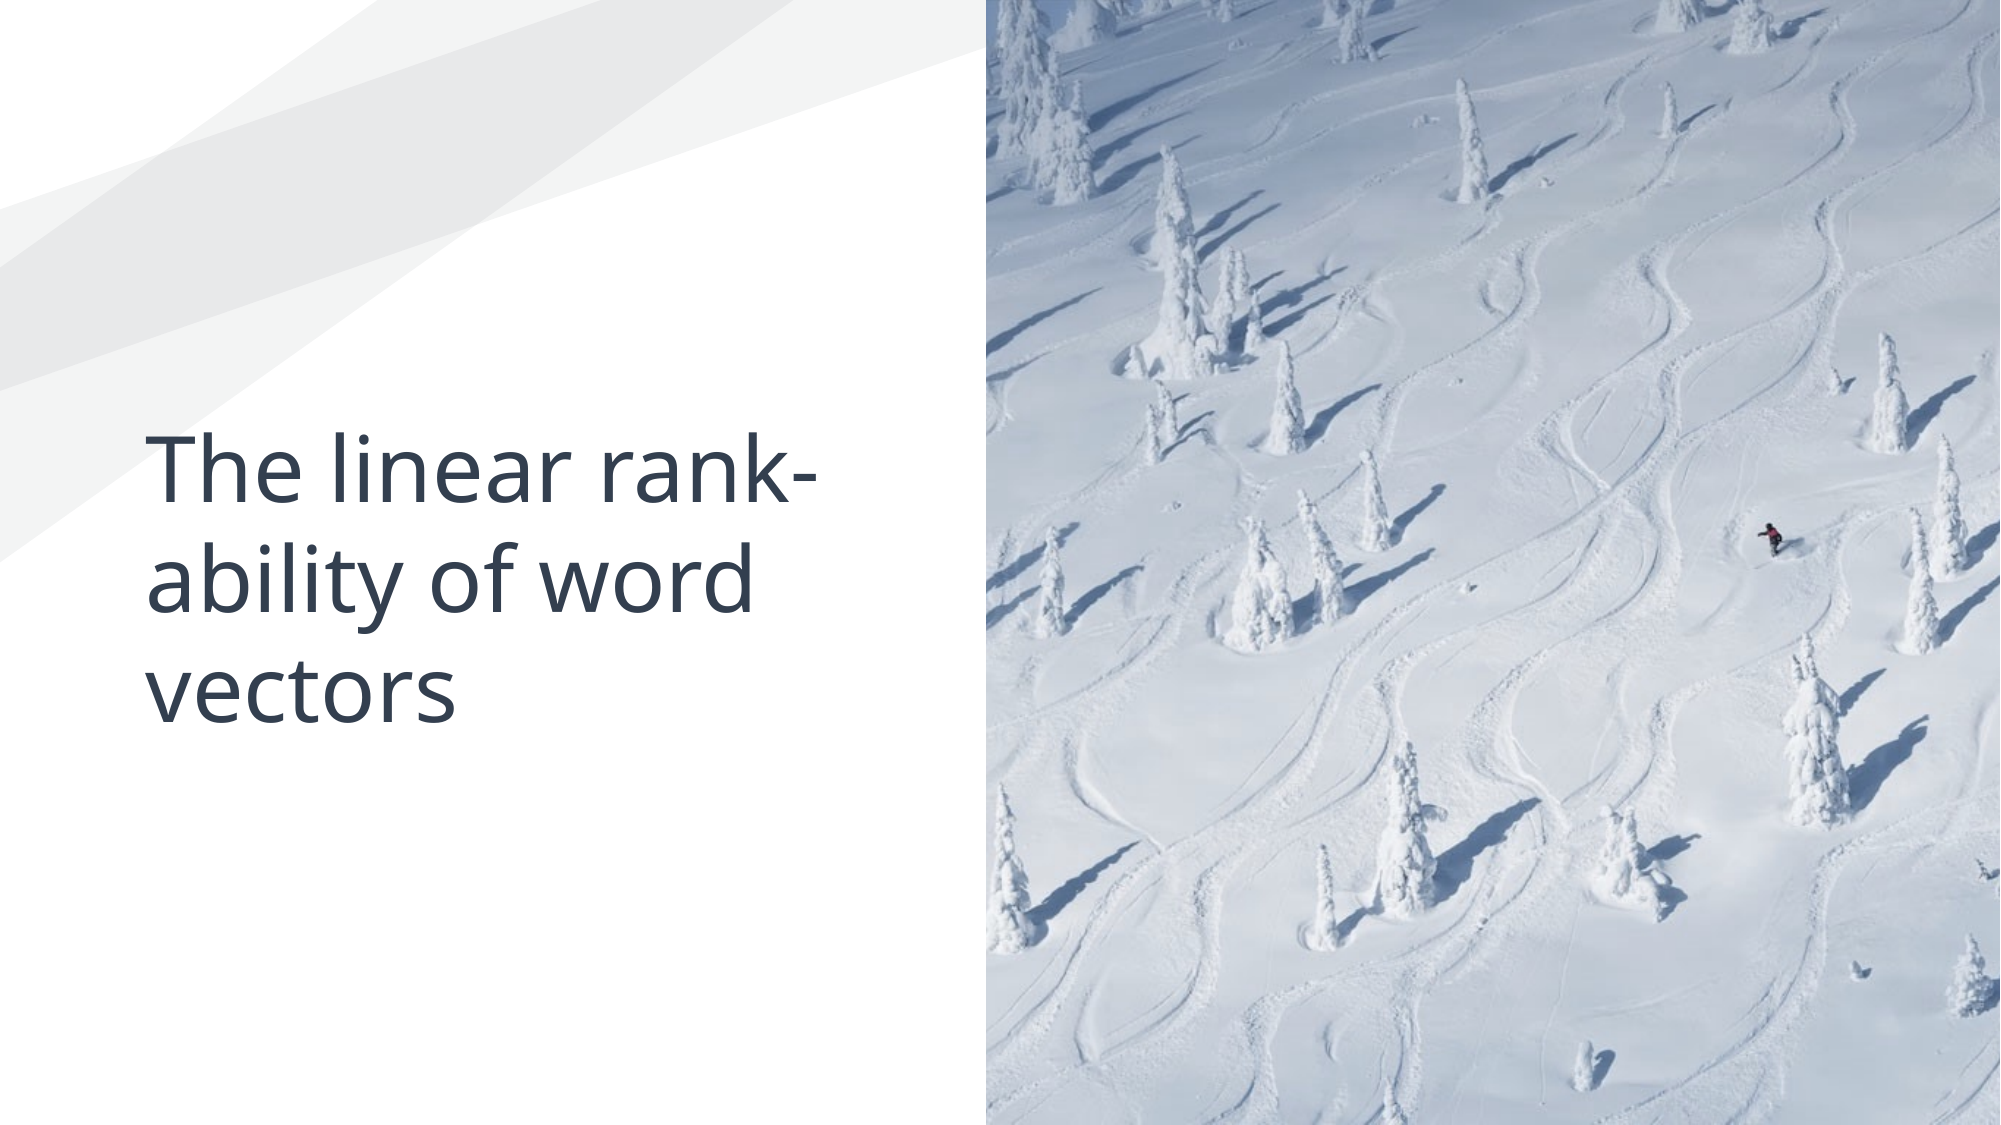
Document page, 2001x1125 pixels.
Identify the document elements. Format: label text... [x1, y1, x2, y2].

picture [986, 0, 2000, 1125]
list The linear rank-ability of word vectors [130, 403, 840, 757]
